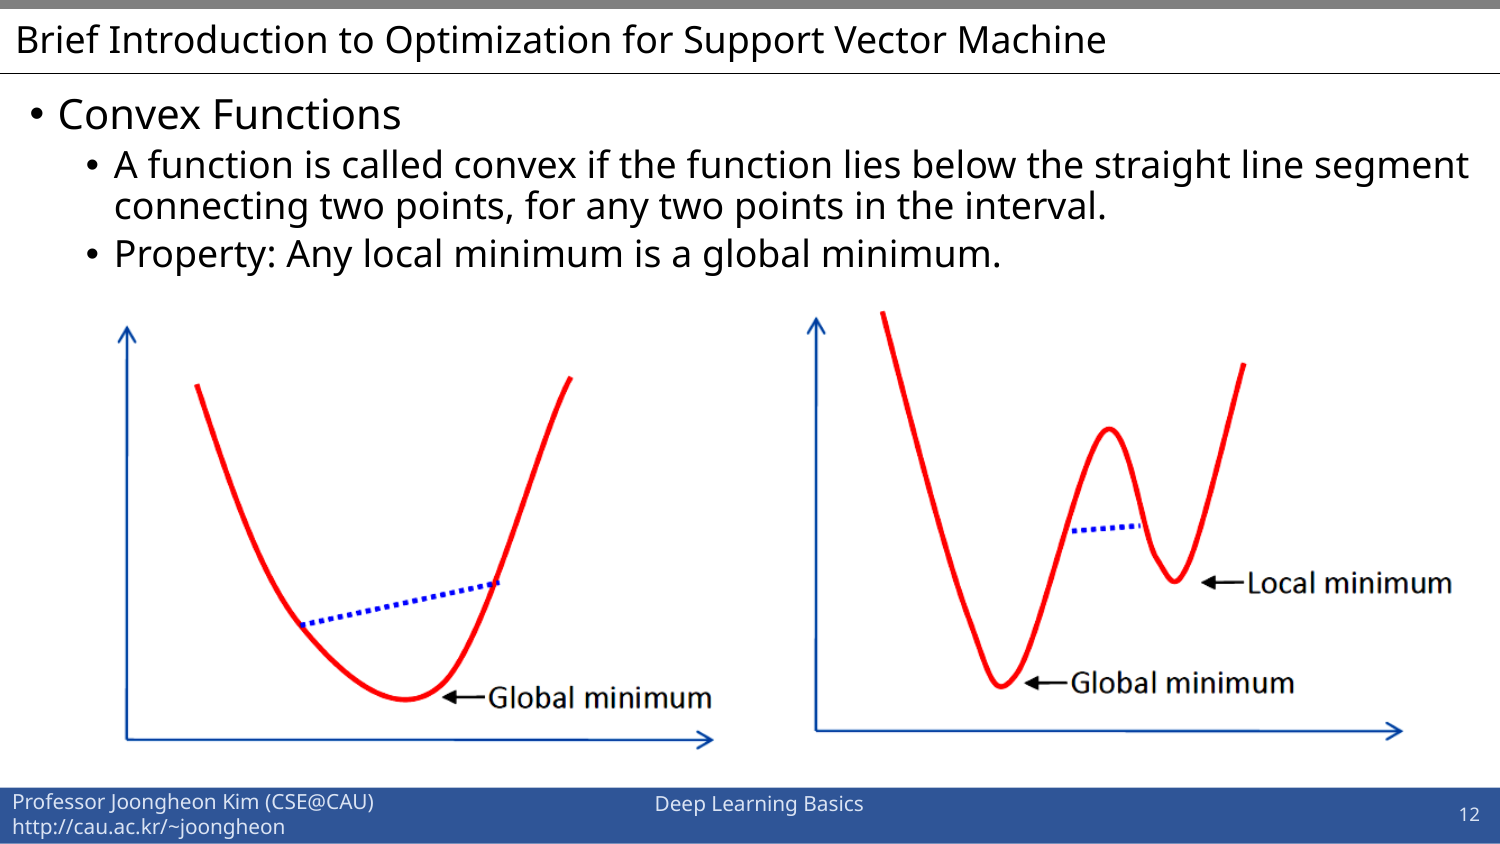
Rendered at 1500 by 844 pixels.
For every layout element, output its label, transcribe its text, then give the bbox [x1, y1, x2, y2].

list Convex Functions A function is called convex if the function lies below the straight line segment connecting two points, for any two points in the interval. Property: Any local minimum is a global minimum. [14, 86, 1491, 781]
title Brief Introduction to Optimization for Support Vector Machine [0, 9, 1314, 74]
slide_number 12 [1157, 792, 1495, 838]
picture [100, 299, 1474, 759]
